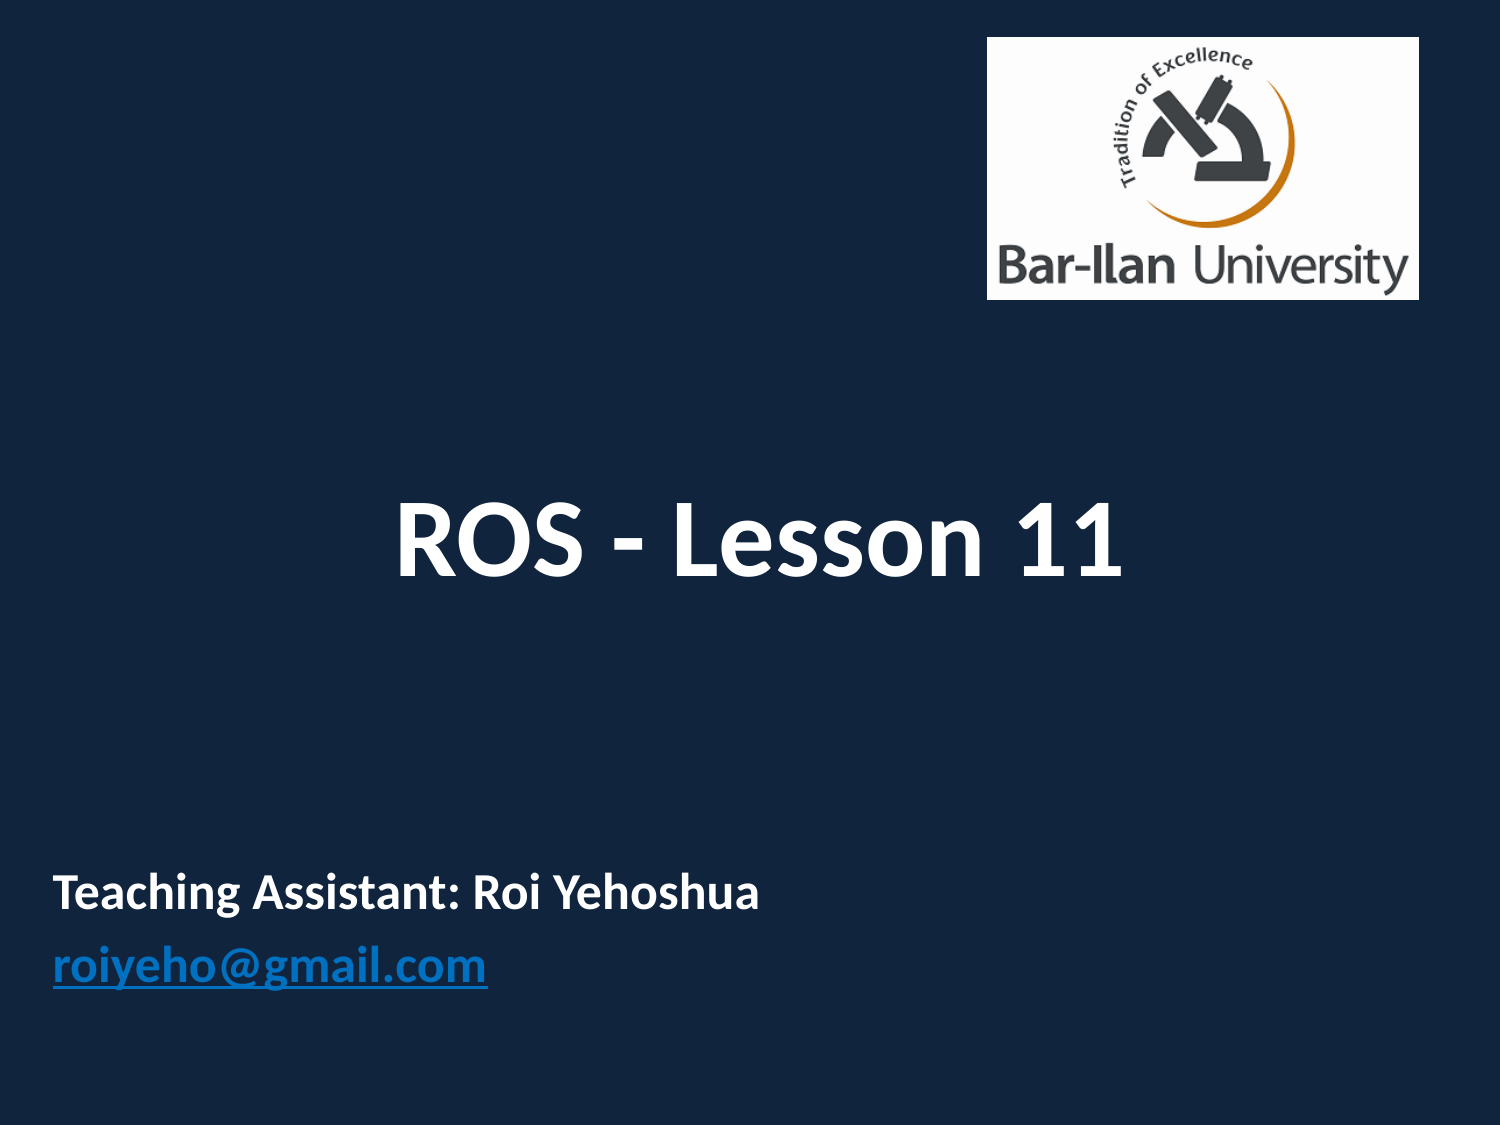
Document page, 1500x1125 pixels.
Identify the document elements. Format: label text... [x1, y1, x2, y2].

subtitle Teaching Assistant: Roi Yehoshua roiyeho@gmail.com [37, 849, 1500, 1075]
picture [987, 37, 1419, 301]
title ROS - Lesson 11 [70, 437, 1450, 625]
